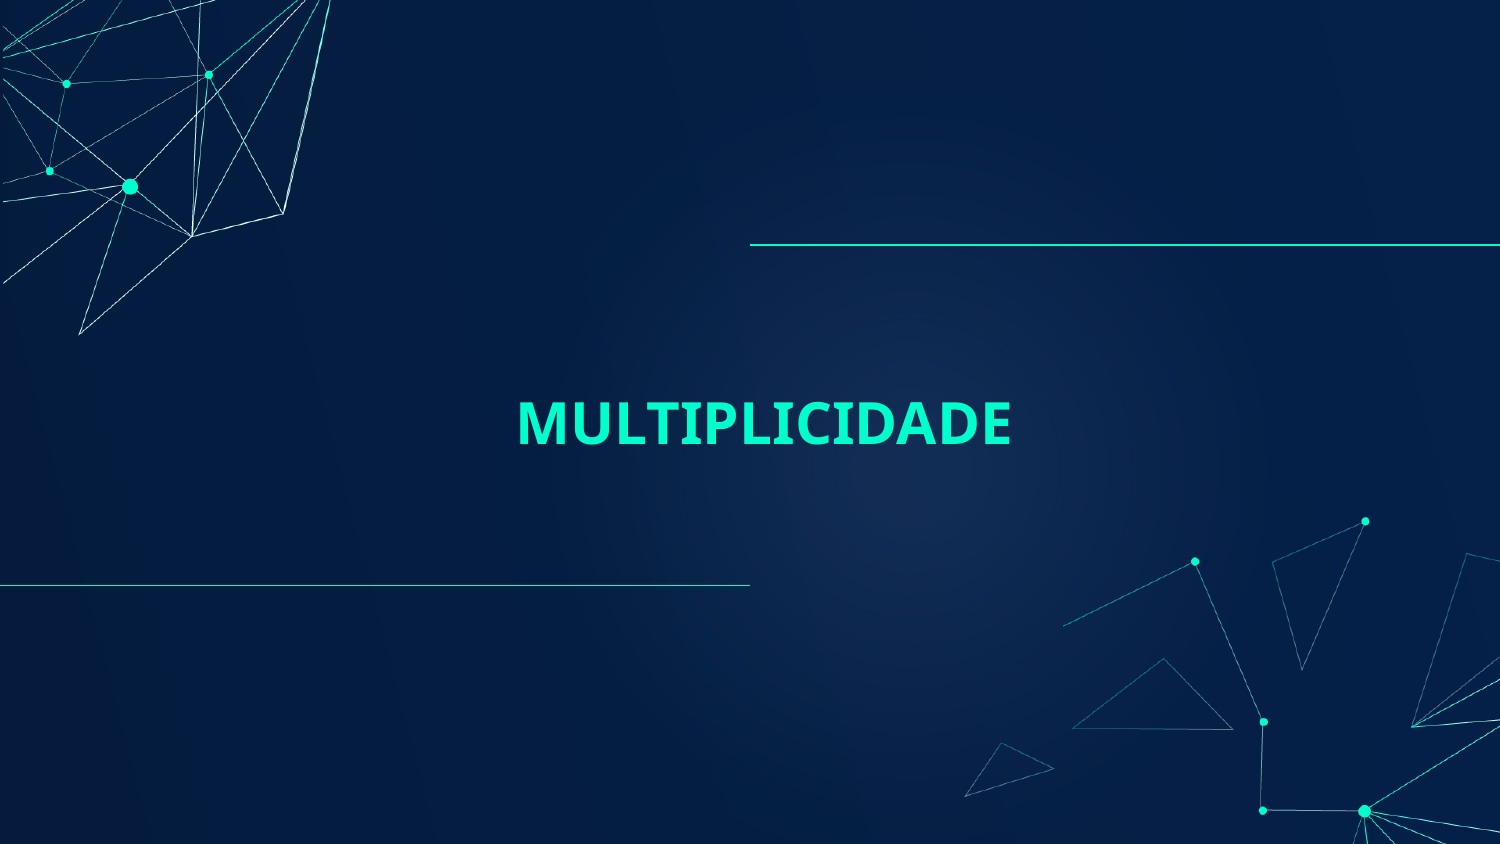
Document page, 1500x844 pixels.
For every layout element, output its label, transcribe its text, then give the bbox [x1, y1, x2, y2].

picture [0, 0, 1500, 844]
title MULTIPLICIDADE [446, 134, 1082, 472]
